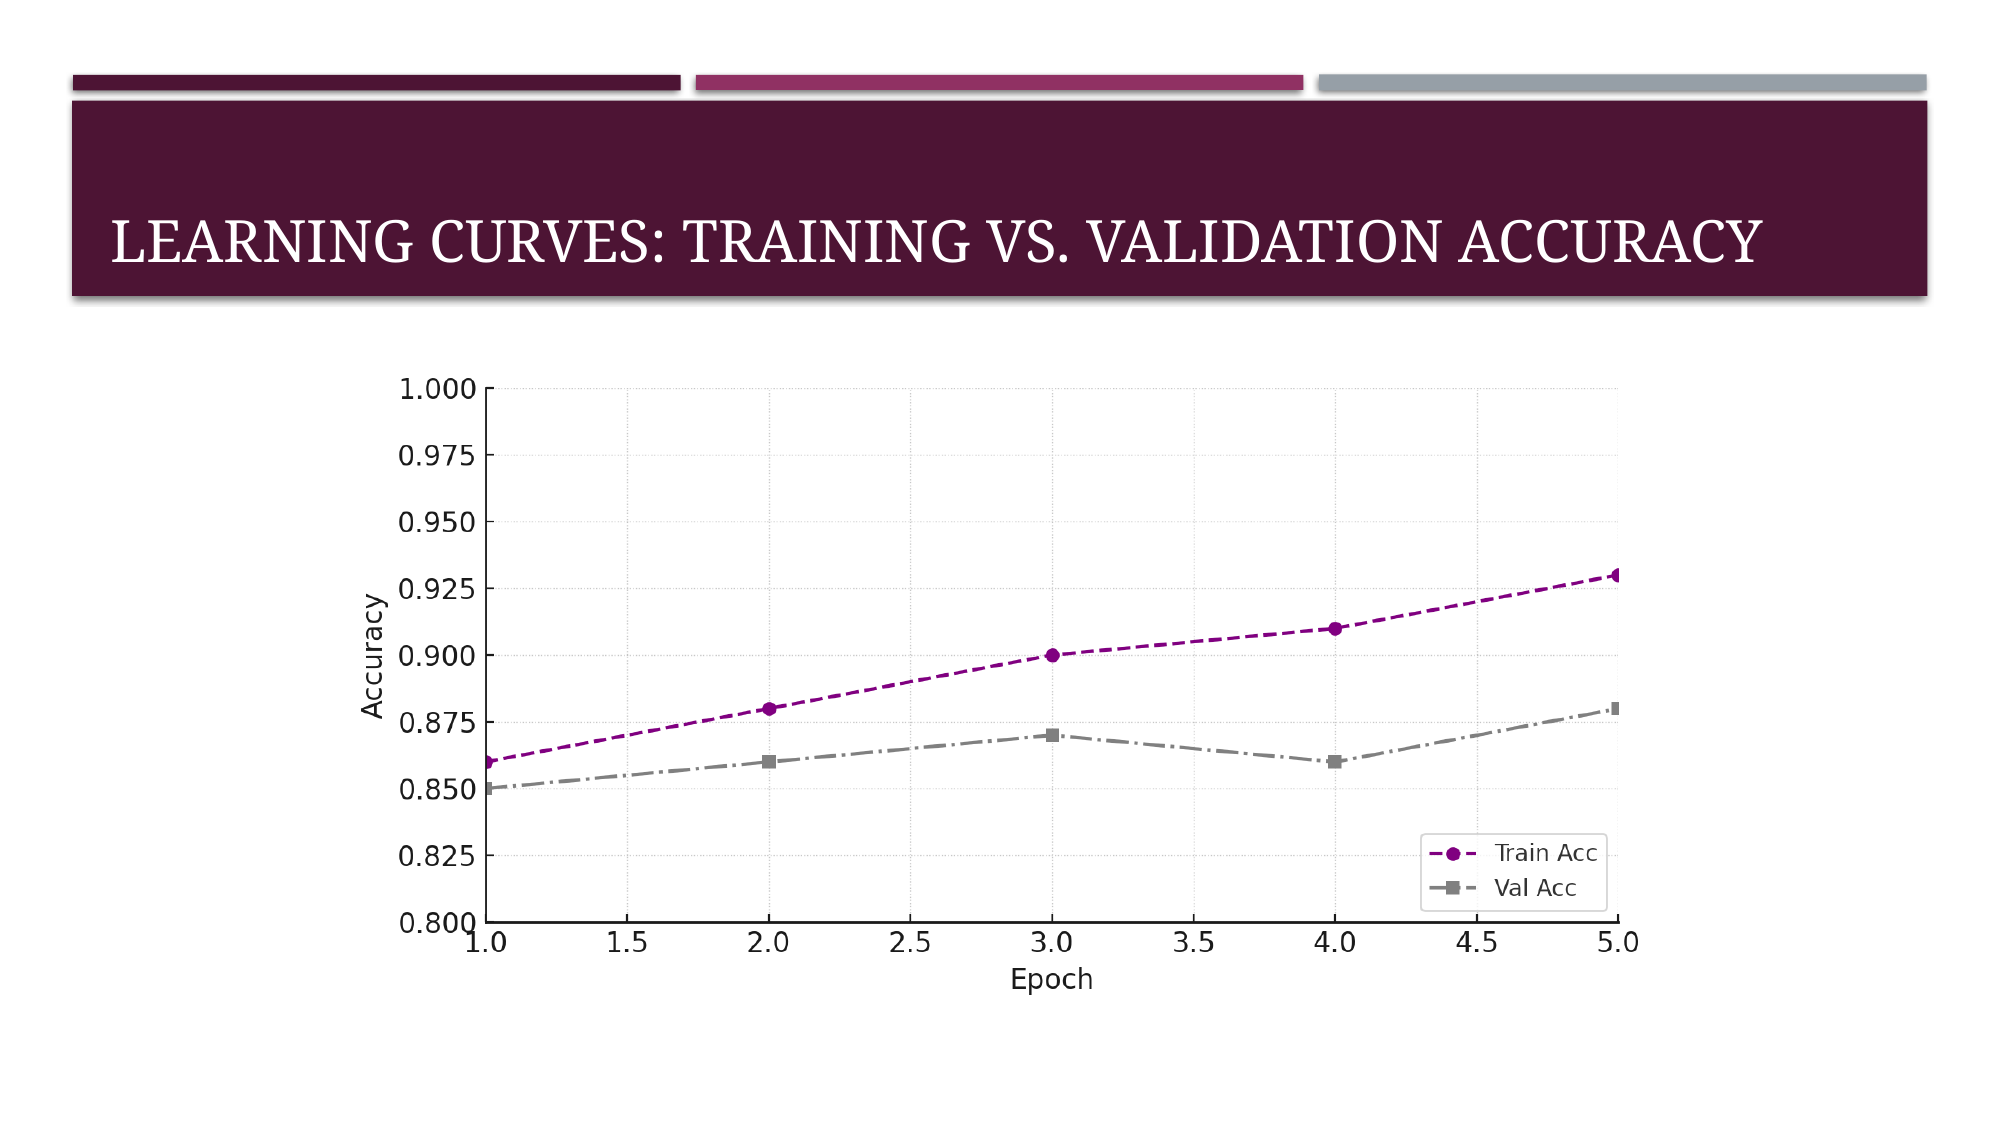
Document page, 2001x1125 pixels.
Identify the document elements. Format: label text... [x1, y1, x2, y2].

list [343, 359, 1656, 1011]
title Learning Curves: Training vs. Validation accuracy [95, 115, 1905, 282]
